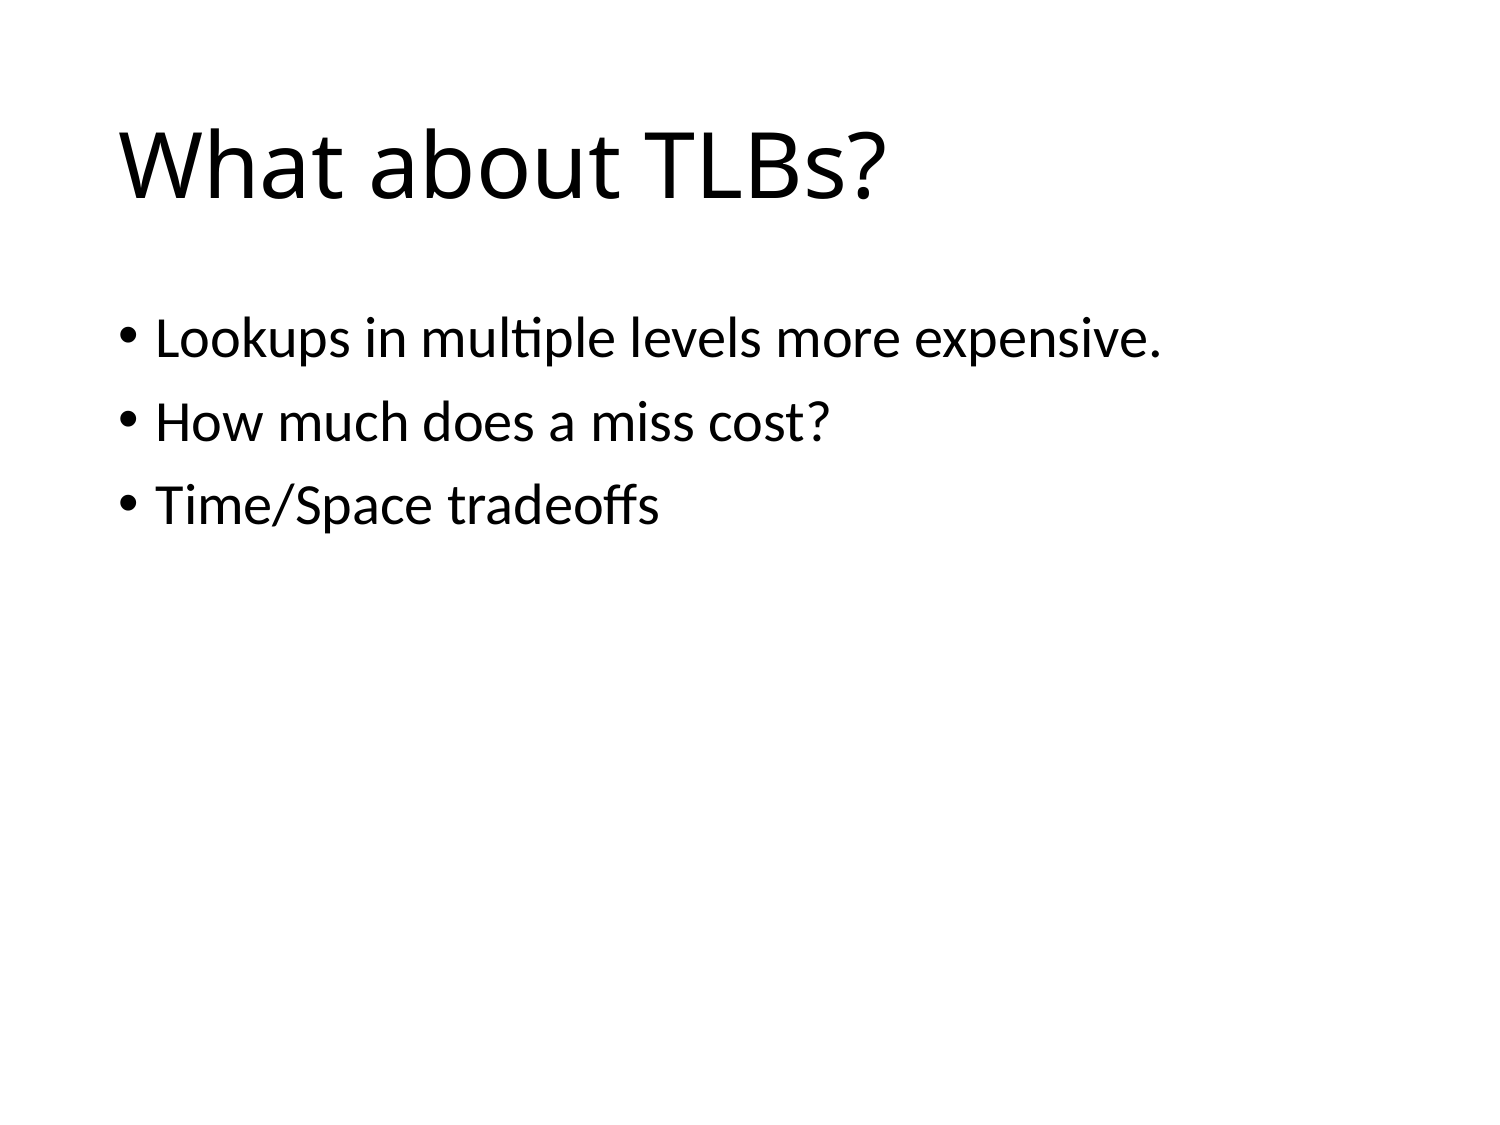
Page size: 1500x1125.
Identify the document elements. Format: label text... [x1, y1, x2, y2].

title What about TLBs? [103, 59, 1397, 278]
list Lookups in multiple levels more expensive. How much does a miss cost? Time/Space tradeoffs [103, 299, 1397, 1014]
